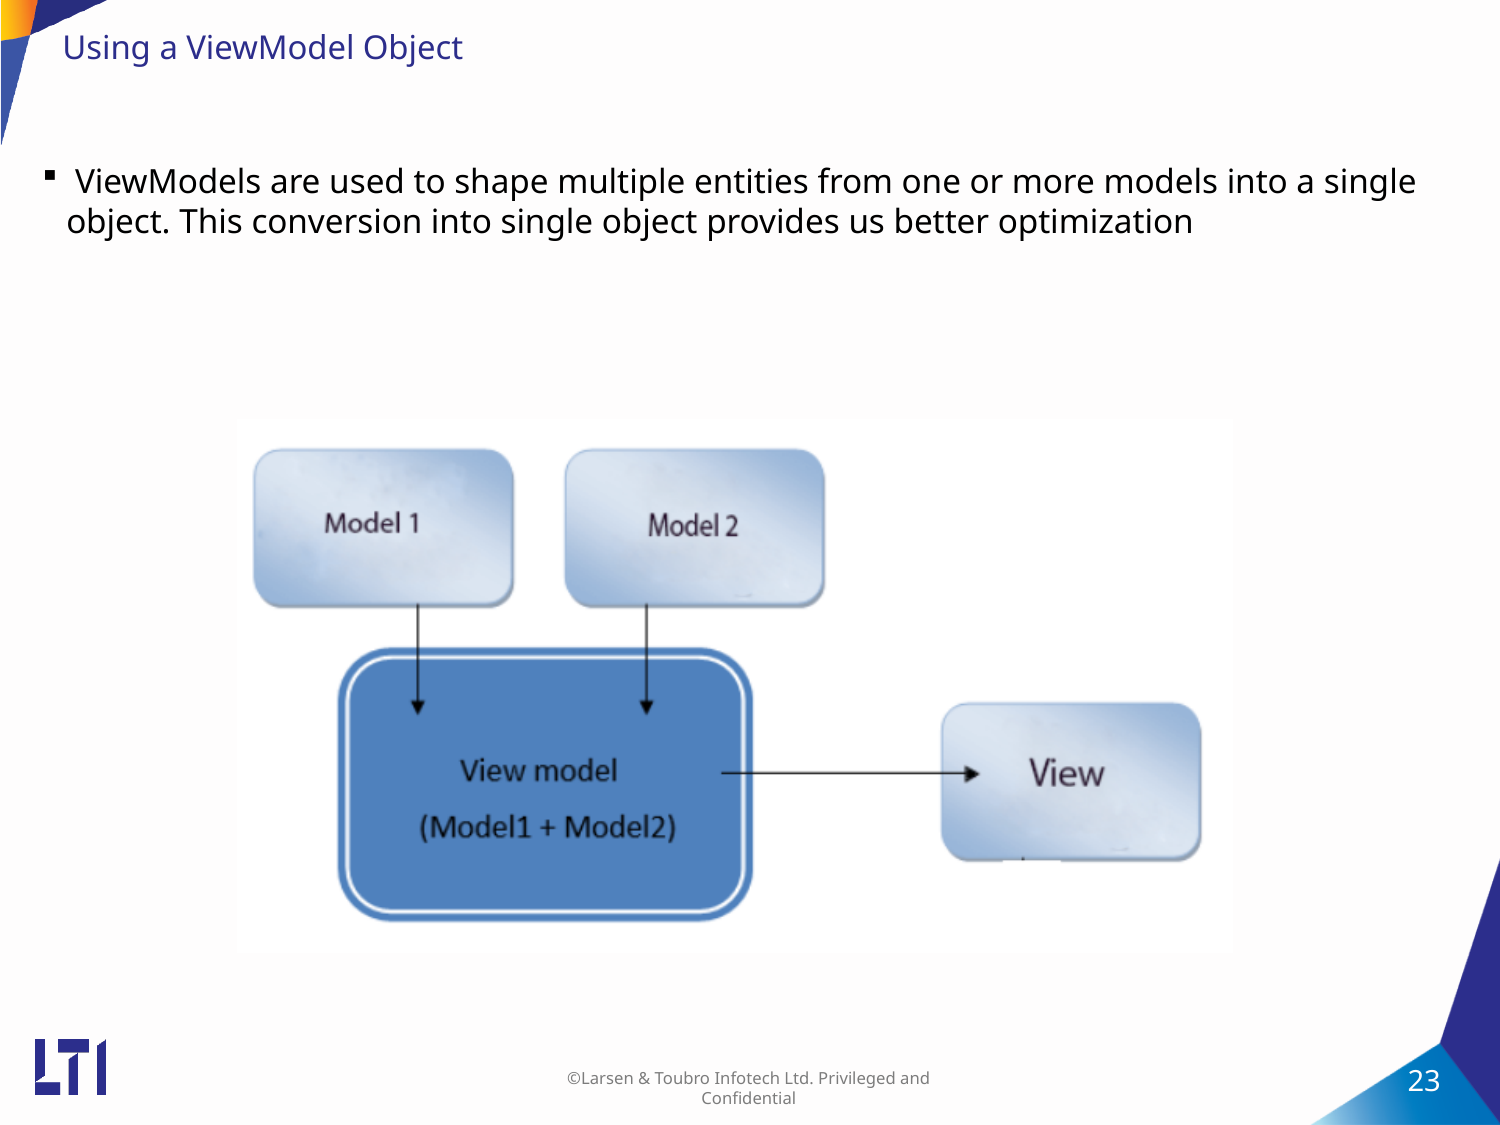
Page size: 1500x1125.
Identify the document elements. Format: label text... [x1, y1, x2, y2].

picture [1288, 854, 1500, 1125]
picture [35, 1039, 106, 1095]
list ViewModels are used to shape multiple entities from one or more models into a single object. This conversion into single object provides us better optimization [42, 159, 1456, 1021]
picture [237, 419, 1233, 953]
picture [0, 0, 110, 145]
title Using a ViewModel Object [61, 25, 1085, 67]
